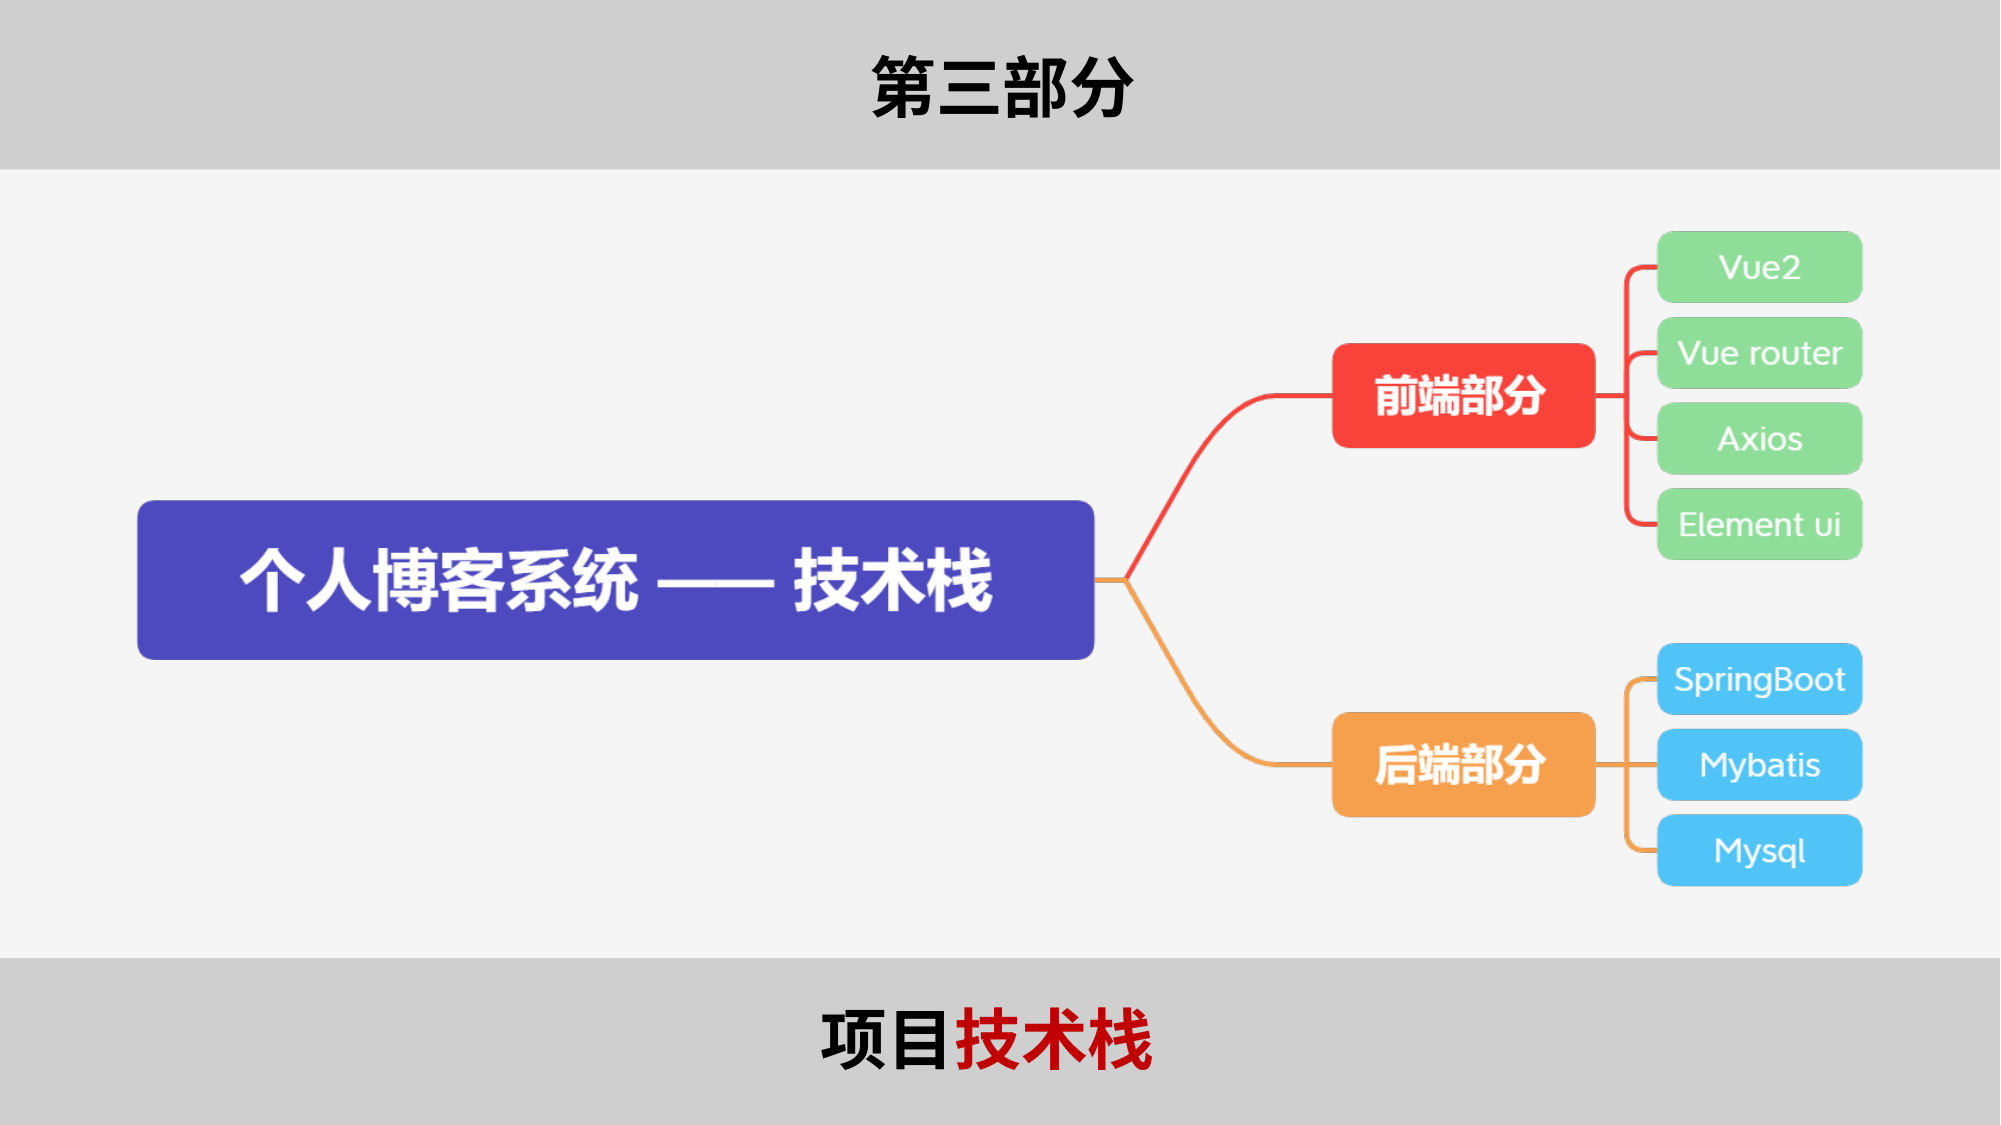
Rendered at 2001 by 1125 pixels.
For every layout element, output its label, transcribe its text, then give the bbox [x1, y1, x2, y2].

text_box [0, 170, 2000, 957]
text_box 项目技术栈 [805, 990, 1194, 1086]
text_box 第三部分 [854, 38, 1159, 134]
text_box [0, 957, 2000, 1125]
text_box [0, 0, 2000, 170]
picture [77, 172, 1923, 953]
